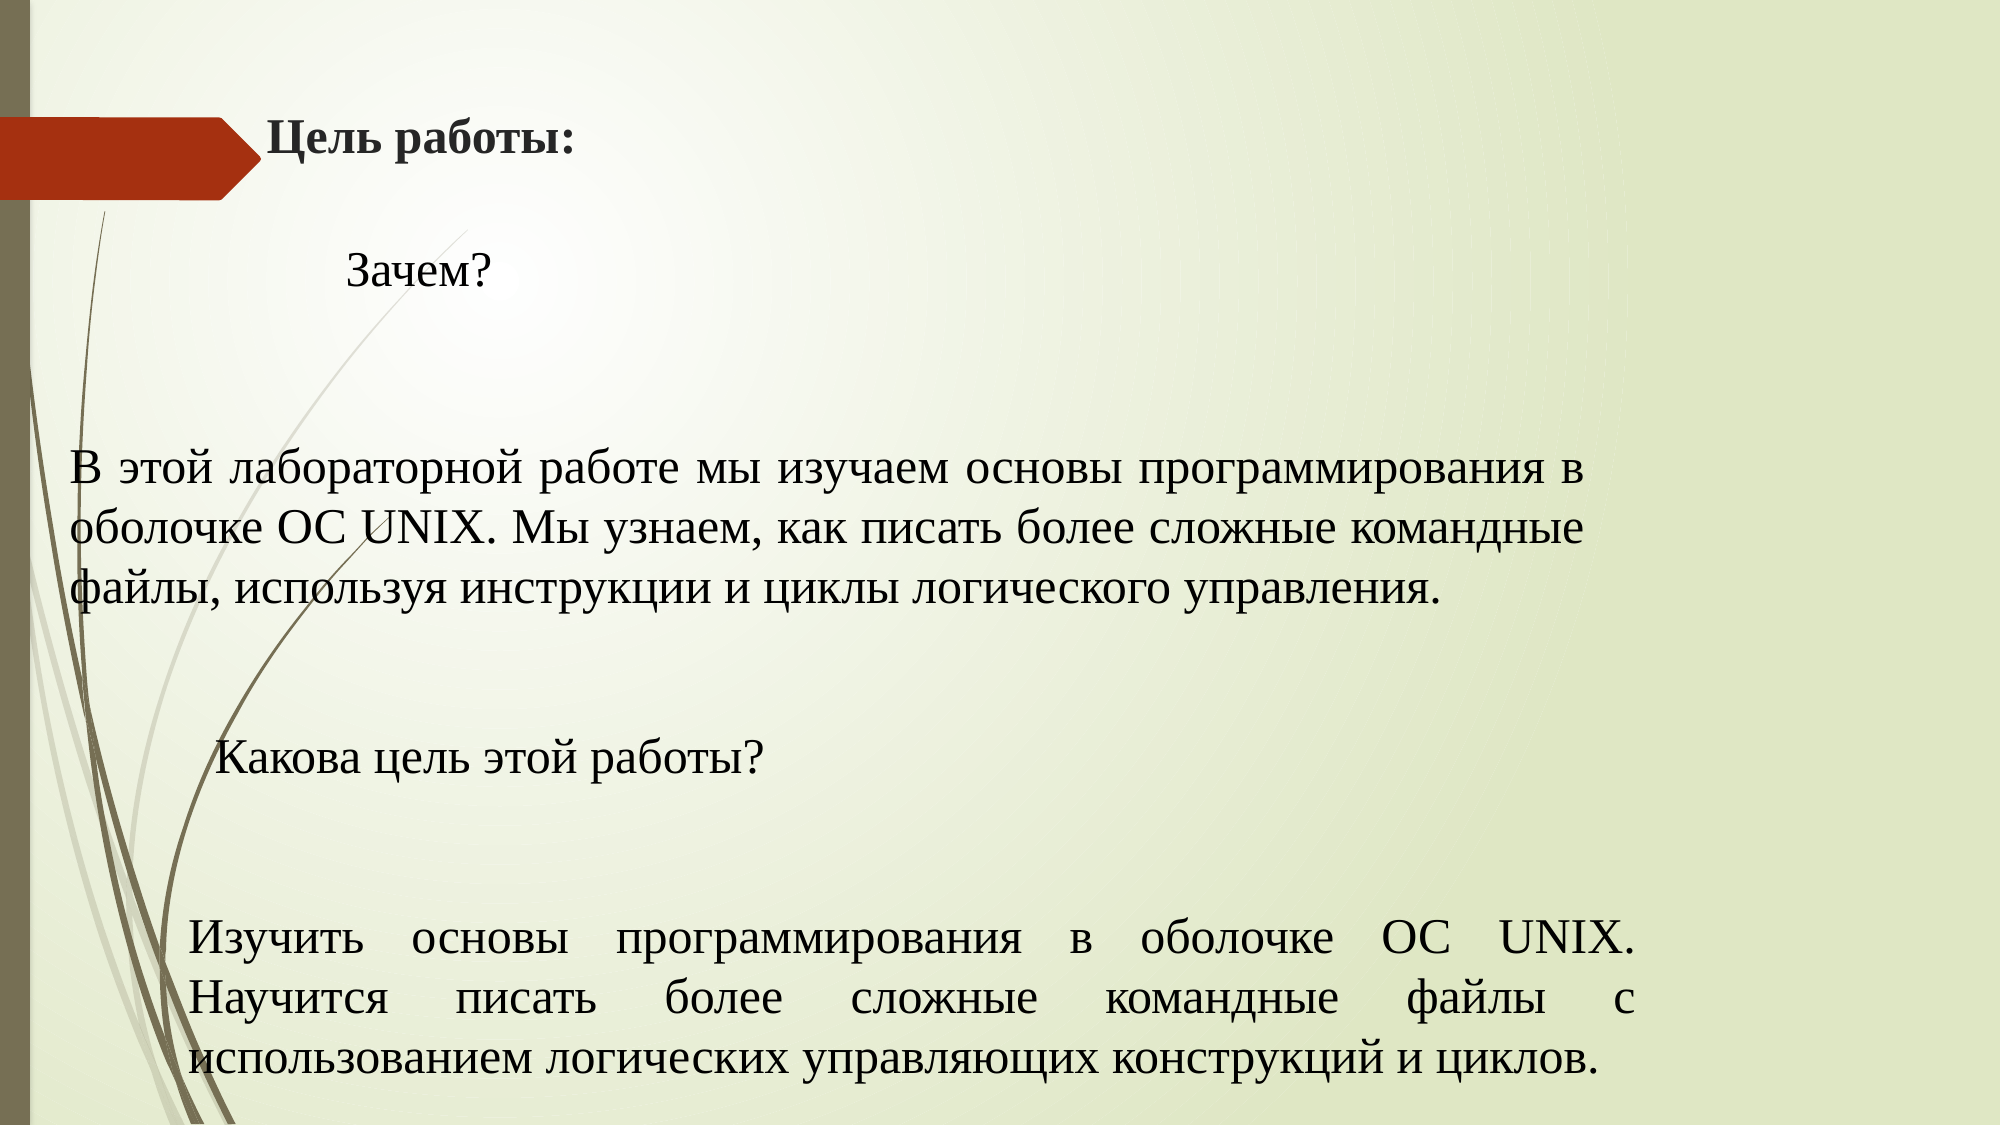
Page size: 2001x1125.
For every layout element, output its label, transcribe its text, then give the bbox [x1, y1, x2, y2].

text_box Какова цель этой работы? [199, 715, 864, 836]
text_box Зачем? [43, 229, 794, 349]
text_box Изучить основы программирования в оболочке ОС UNIX. Научится писать более сложные командные файлы с использованием логических управляющих конструкций и циклов. [173, 896, 1651, 1091]
text_box В этой лабораторной работе мы изучаем основы программирования в оболочке ОС UNIX. Мы узнаем, как писать более сложные командные файлы, используя инструкции и циклы логического управления. [54, 426, 1600, 622]
title Цель работы: [251, 95, 703, 229]
